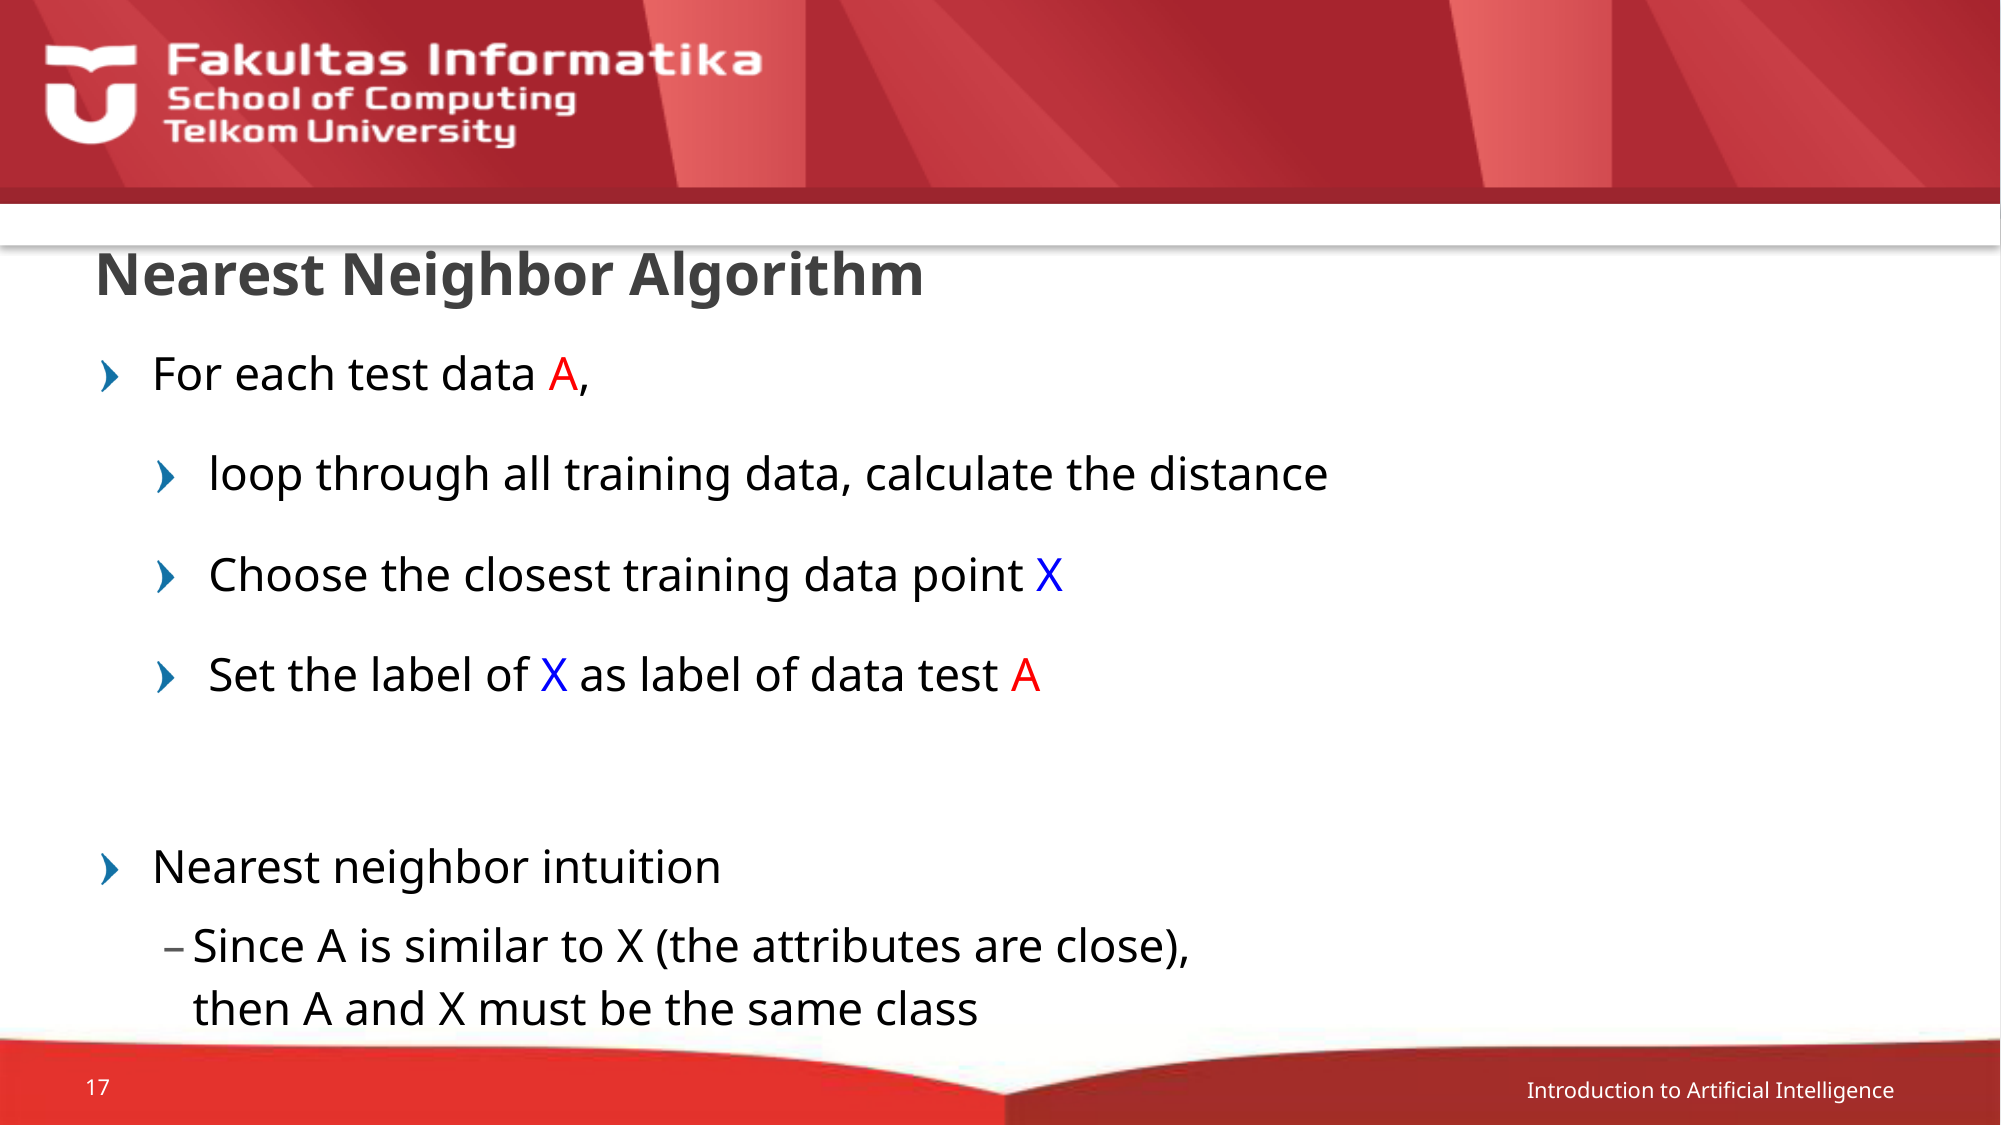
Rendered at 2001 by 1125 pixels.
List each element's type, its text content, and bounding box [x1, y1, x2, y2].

picture [151, 550, 178, 595]
slide_number 17 [85, 1058, 164, 1119]
list For each test data A, loop through all training data, calculate the distance Choose the closest training data point X Set the label of X as label of data test A Nearest neighbor intuition Since A is similar to X (the attributes are close), then A and X must be the same class [80, 329, 1902, 990]
picture [151, 450, 178, 495]
list Introduction to Artificial Intelligence [1185, 1058, 1911, 1119]
title Nearest Neighbor Algorithm [79, 219, 1901, 325]
picture [0, 0, 2001, 1125]
picture [151, 651, 178, 695]
picture [95, 350, 122, 394]
picture [95, 843, 122, 887]
